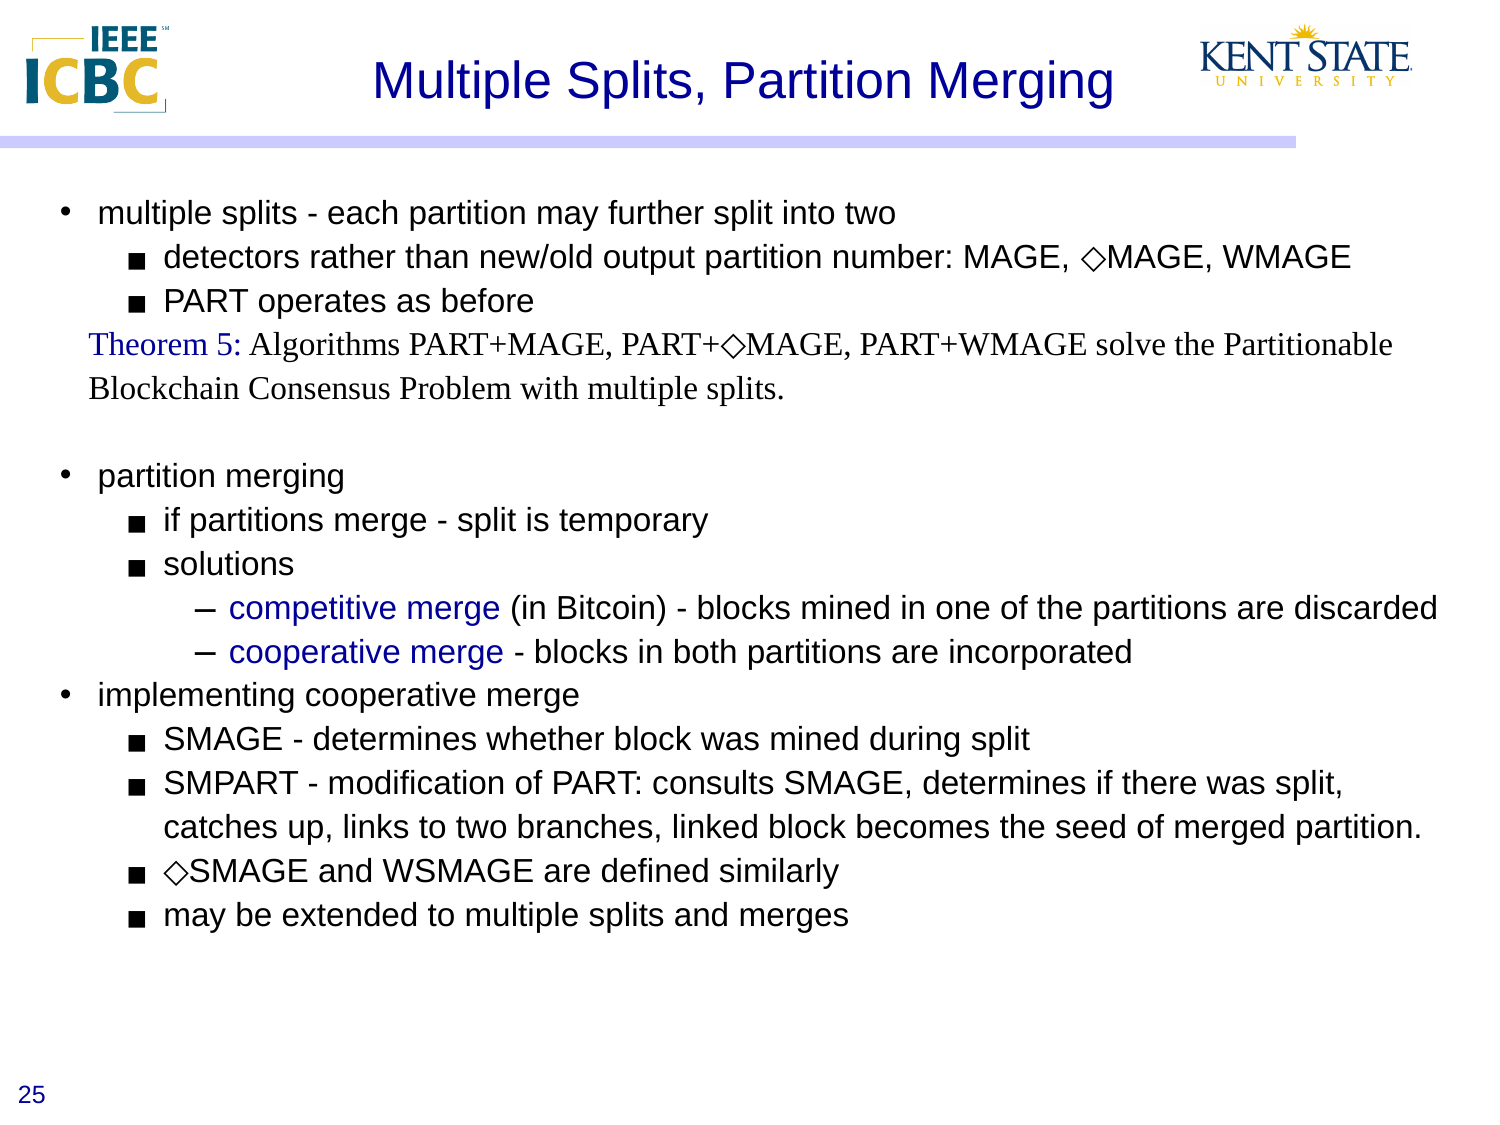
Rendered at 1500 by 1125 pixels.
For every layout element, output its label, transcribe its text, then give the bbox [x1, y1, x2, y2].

picture [1200, 24, 1413, 86]
picture [19, 18, 176, 120]
list multiple splits - each partition may further split into two detectors rather than new/old output partition number: MAGE, ◇MAGE, WMAGE PART operates as before Theorem 5: Algorithms PART+MAGE, PART+◇MAGE, PART+WMAGE solve the Partitionable Blockchain Consensus Problem with multiple splits. partition merging if partitions merge - split is temporary solutions competitive merge (in Bitcoin) - blocks mined in one of the partitions are discarded cooperative merge - blocks in both partitions are incorporated implementing cooperative merge SMAGE - determines whether block was mined during split SMPART - modification of PART: consults SMAGE, determines if there was split, catches up, links to two branches, linked block becomes the seed of merged partition. ◇SMAGE and WSMAGE are defined similarly may be extended to multiple splits and merges [44, 179, 1457, 1030]
title Multiple Splits, Partition Merging [198, 37, 1411, 117]
